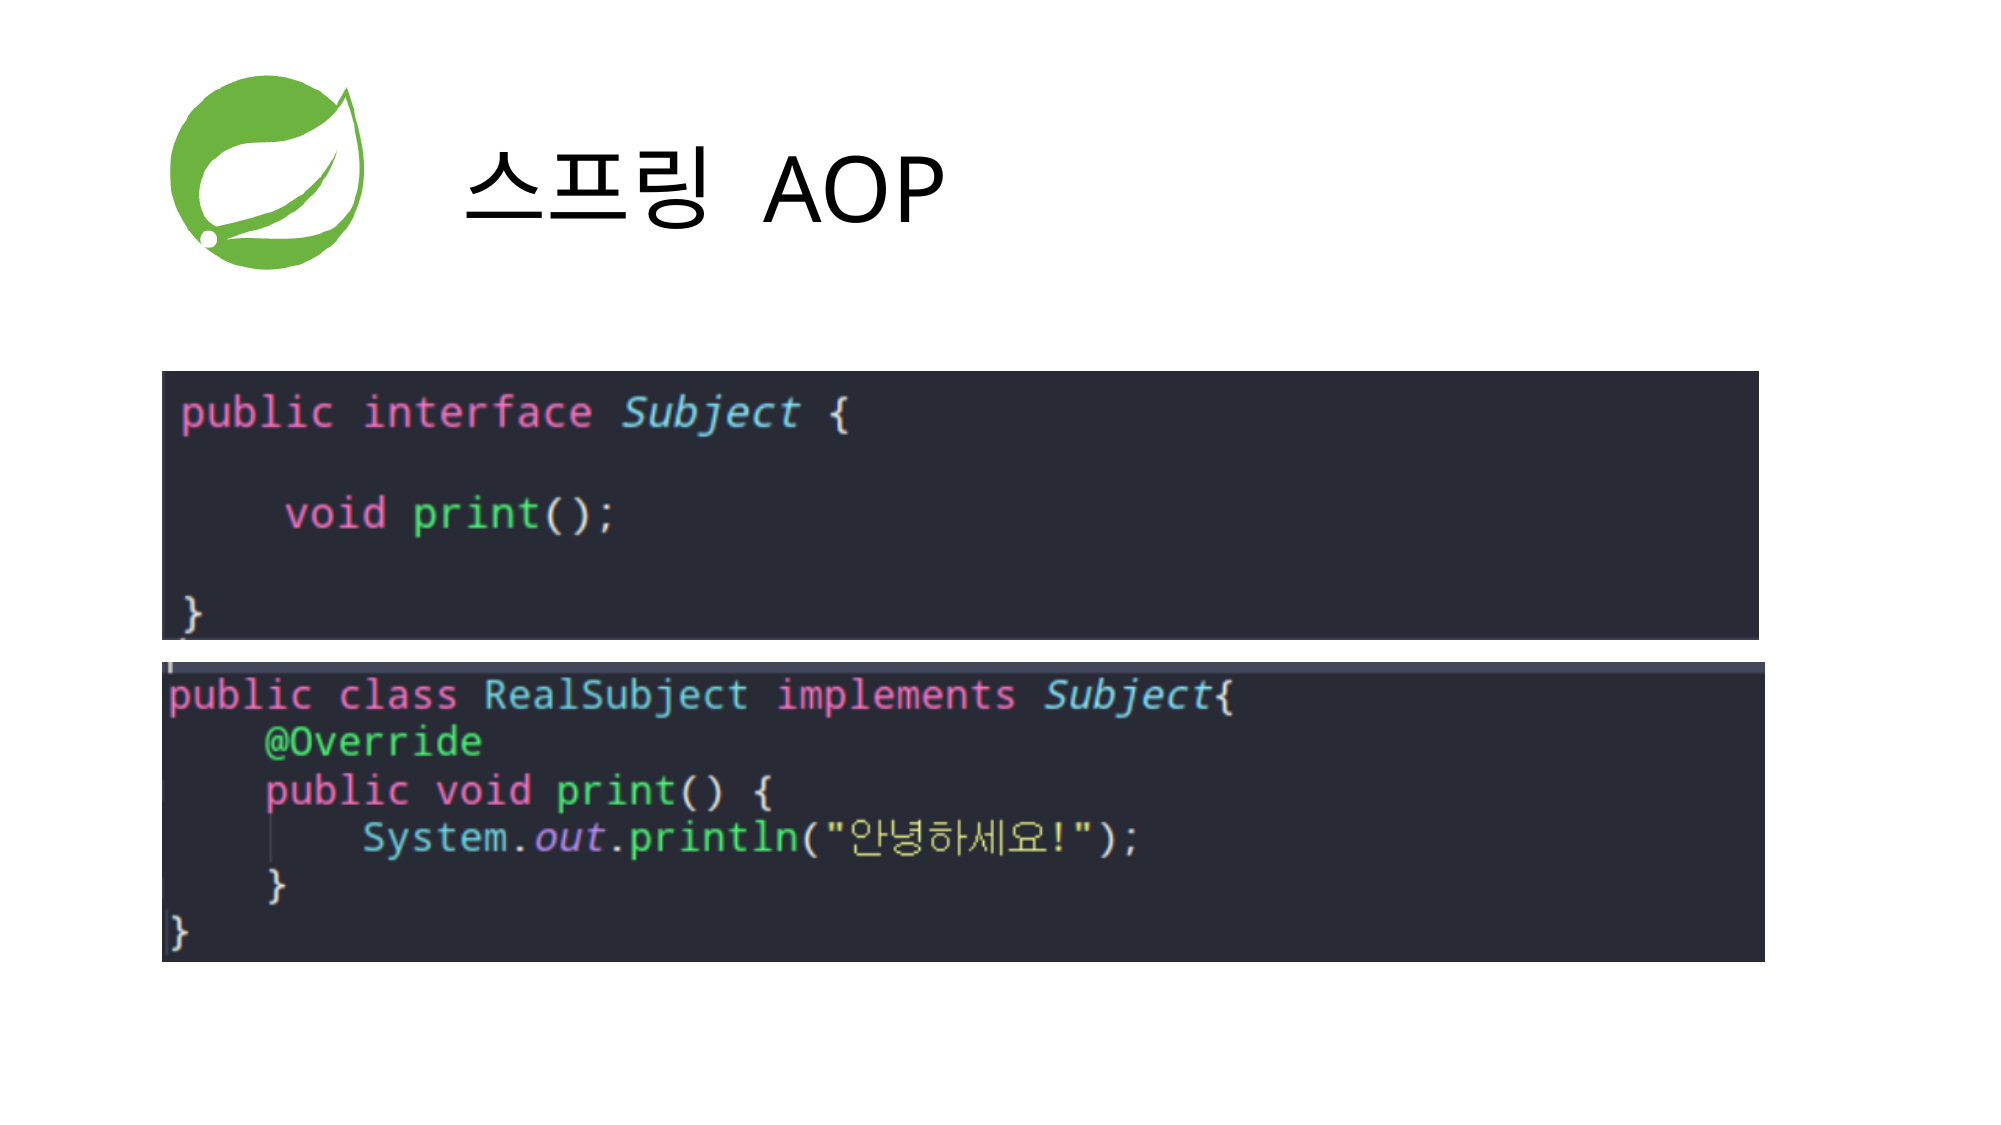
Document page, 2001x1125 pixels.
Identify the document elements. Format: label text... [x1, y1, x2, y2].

picture [137, 61, 381, 300]
title 스프링 AOP [447, 83, 2000, 302]
picture [162, 662, 1765, 962]
list [137, 299, 1863, 1014]
picture [162, 371, 1759, 641]
